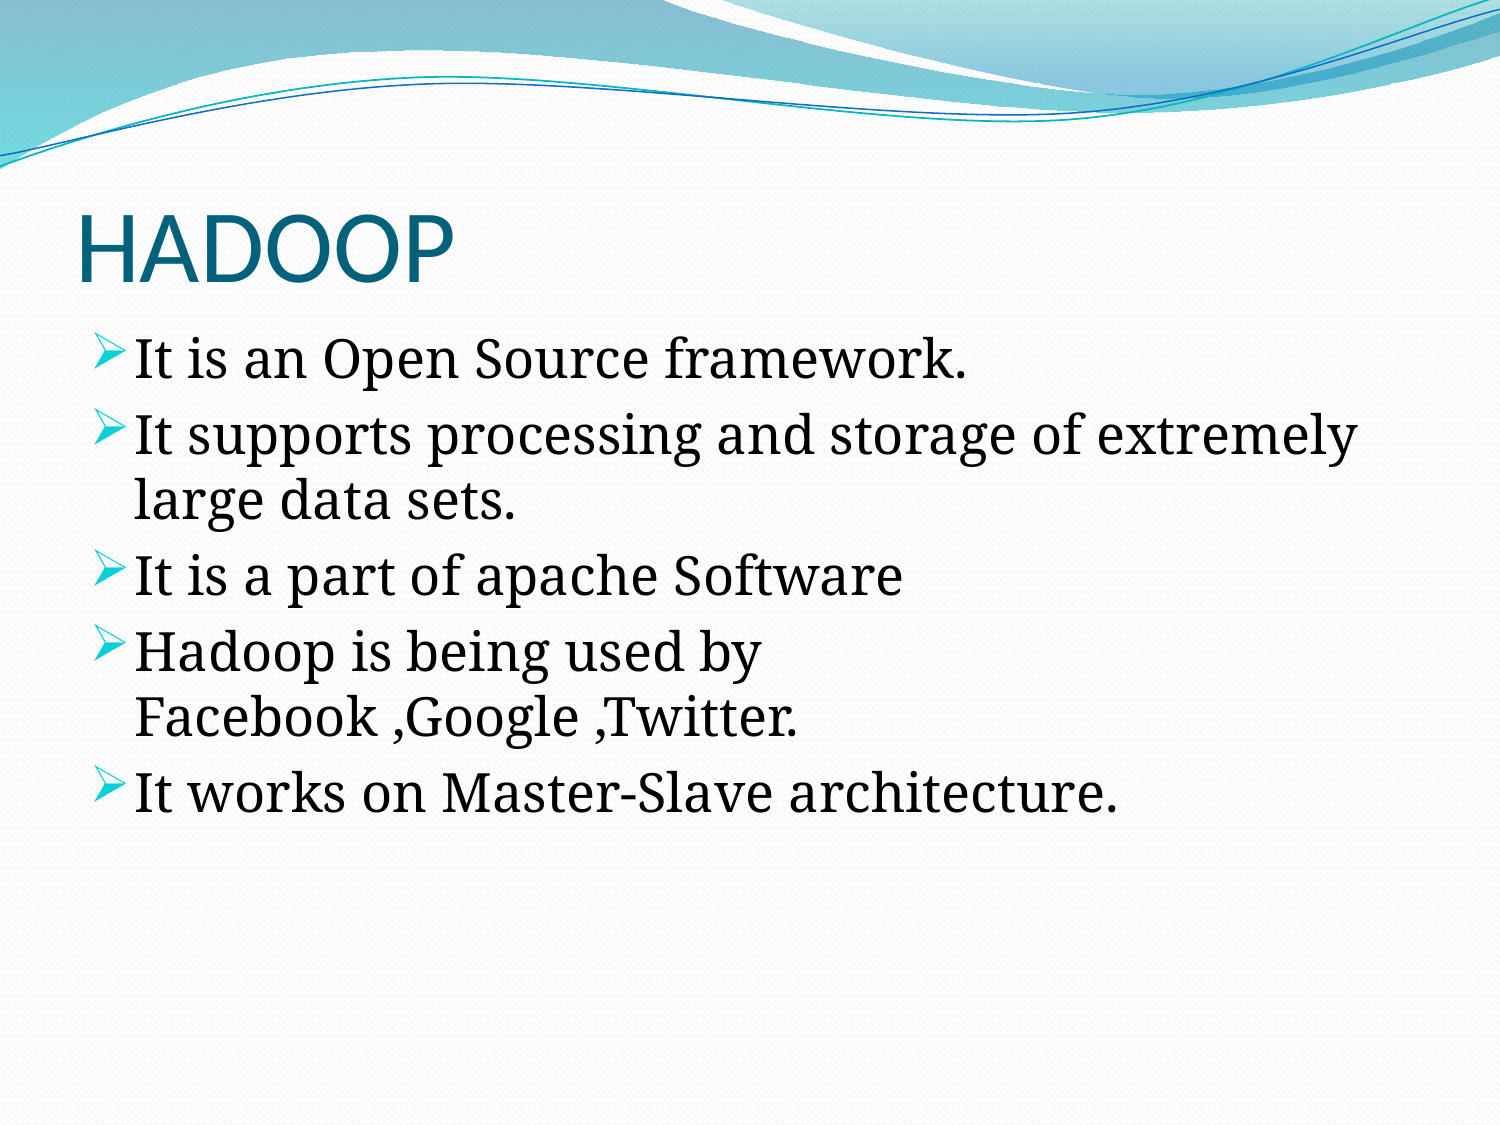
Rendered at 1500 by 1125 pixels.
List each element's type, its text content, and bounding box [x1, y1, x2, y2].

list It is an Open Source framework. It supports processing and storage of extremely large data sets. It is a part of apache Software Hadoop is being used by Facebook ,Google ,Twitter. It works on Master-Slave architecture. [75, 317, 1425, 1038]
title HADOOP [75, 115, 1425, 303]
